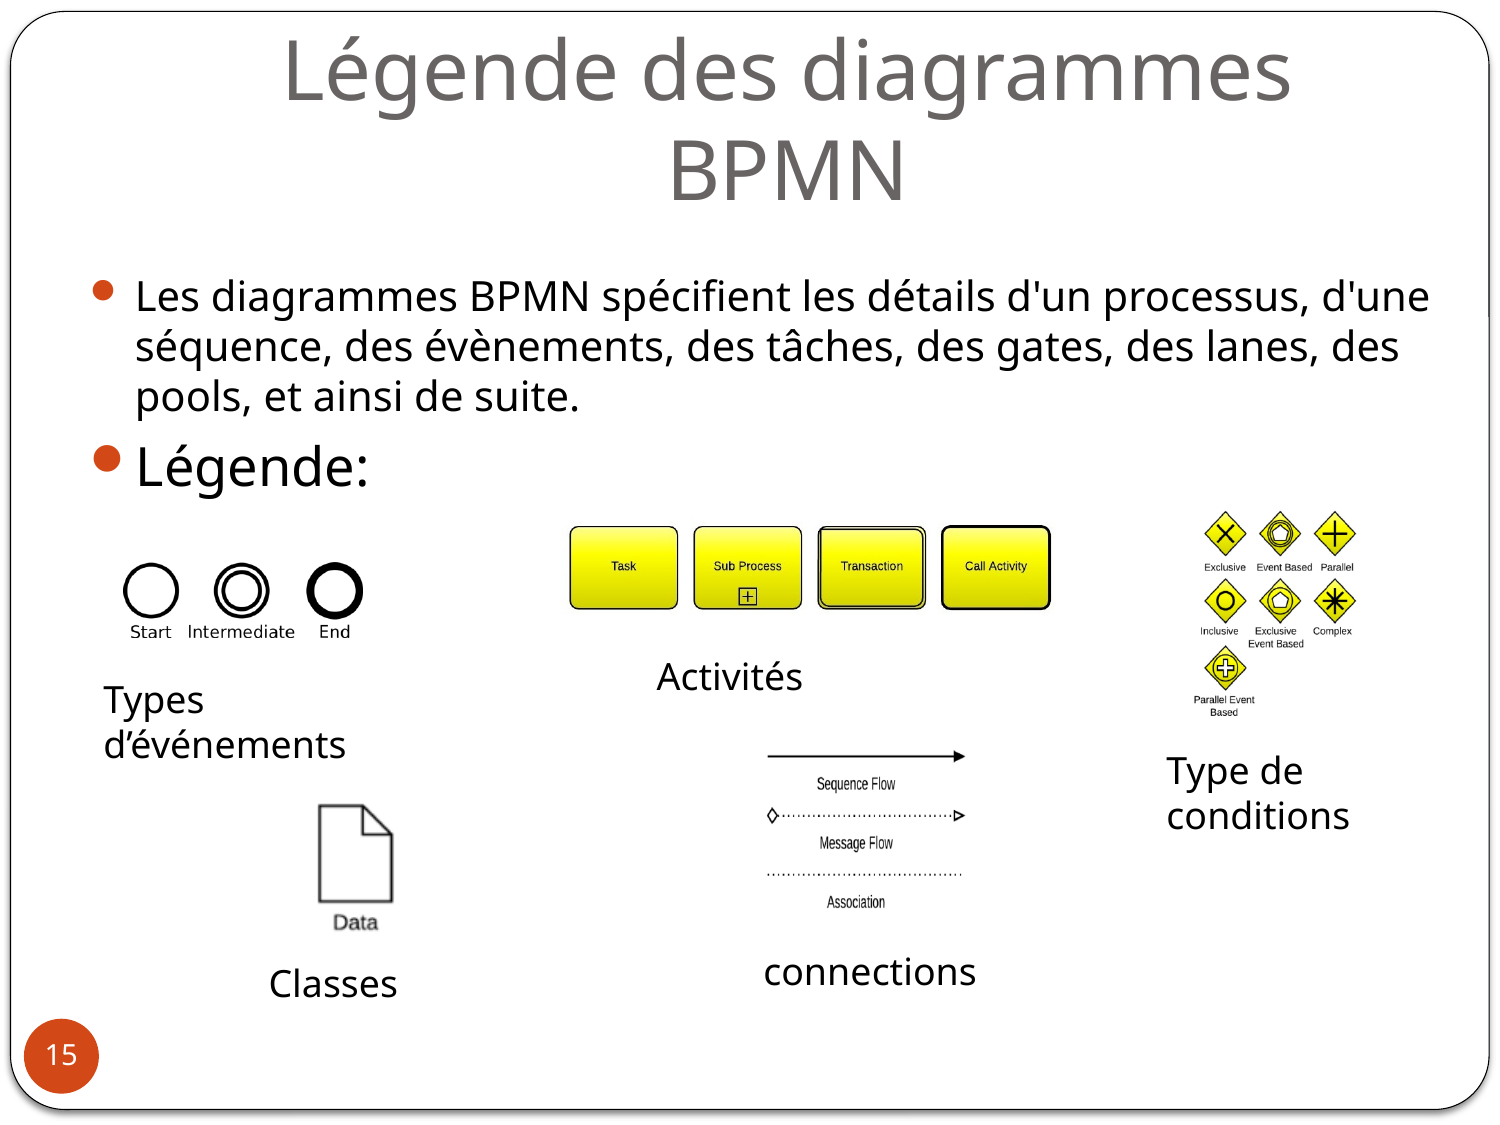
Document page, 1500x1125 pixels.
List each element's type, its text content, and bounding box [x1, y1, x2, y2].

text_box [560, 514, 1063, 706]
slide_number 15 [23, 1018, 99, 1094]
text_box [1151, 503, 1483, 801]
list Les diagrammes BPMN spécifient les détails d'un processus, d'une séquence, des évènements, des tâches, des gates, des lanes, des pools, et ainsi de suite. Légende: [75, 262, 1459, 1005]
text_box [761, 739, 979, 1002]
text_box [88, 562, 455, 730]
title Légende des diagrammes BPMN [150, 45, 1425, 233]
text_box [253, 798, 420, 1014]
